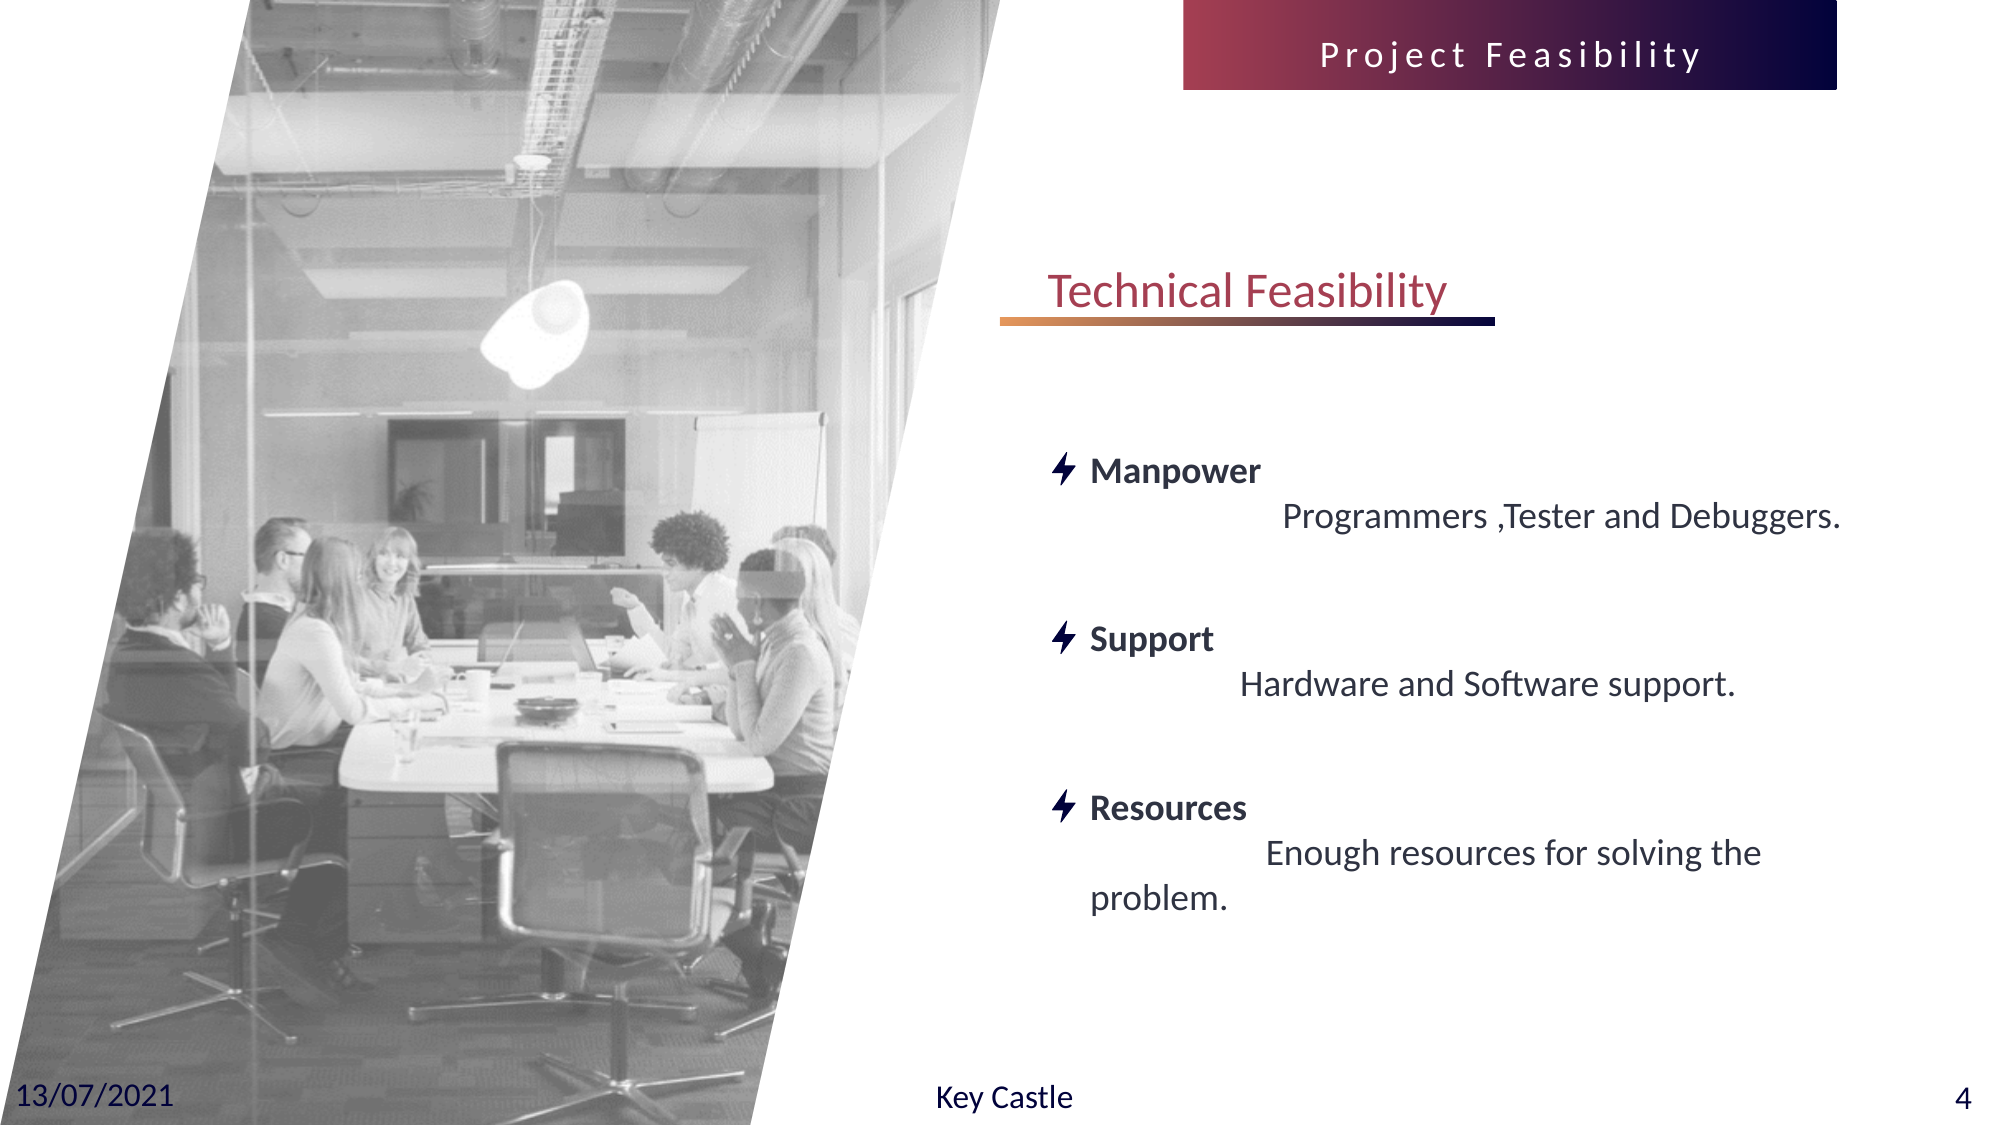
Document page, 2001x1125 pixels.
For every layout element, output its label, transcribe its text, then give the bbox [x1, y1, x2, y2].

text_box [1052, 452, 1075, 486]
text_box Support Hardware and Software support. [1075, 607, 1874, 712]
text_box Resources Enough resources for solving the problem. [1075, 775, 1874, 926]
text_box Key Castle [1000, 1065, 1216, 1125]
text_box Manpower Programmers ,Tester and Debuggers. [1075, 438, 1874, 544]
text_box Technical Feasibility [1001, 249, 1512, 325]
text_box Project Feasibility [1183, 0, 1837, 90]
text_box [1001, 317, 1495, 326]
text_box [1052, 789, 1075, 823]
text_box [1896, 1066, 2000, 1125]
picture [0, 0, 1000, 1125]
text_box [1052, 620, 1075, 655]
